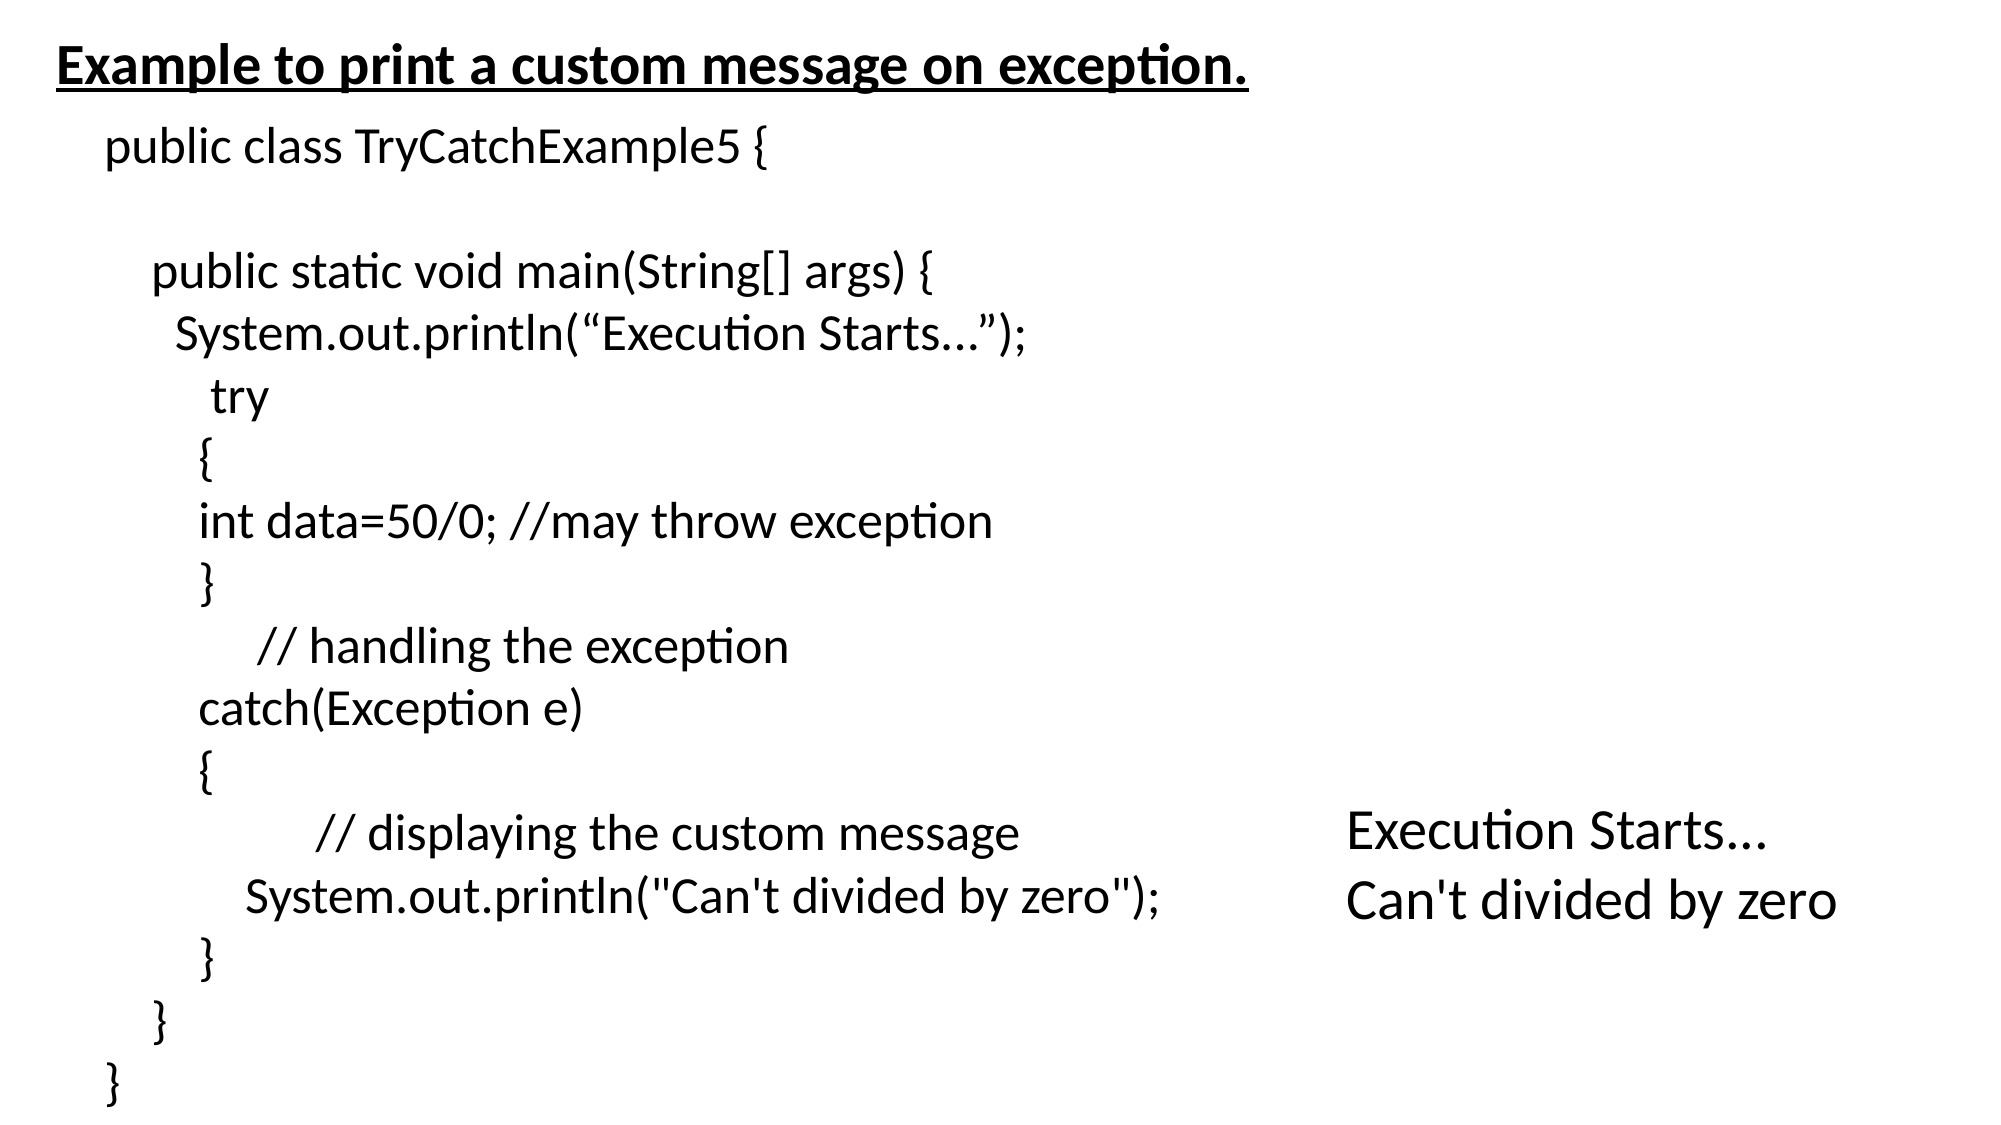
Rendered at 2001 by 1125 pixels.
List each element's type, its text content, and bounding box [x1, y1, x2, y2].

text_box Execution Starts... Can't divided by zero [1331, 784, 1964, 939]
text_box Example to print a custom message on exception. [41, 18, 1848, 104]
text_box public class TryCatchExample5 { public static void main(String[] args) { System.out.println(“Execution Starts...”); try { int data=50/0; //may throw exception } // handling the exception catch(Exception e) { // displaying the custom message System.out.println("Can't divided by zero"); } } } [89, 103, 1332, 1119]
